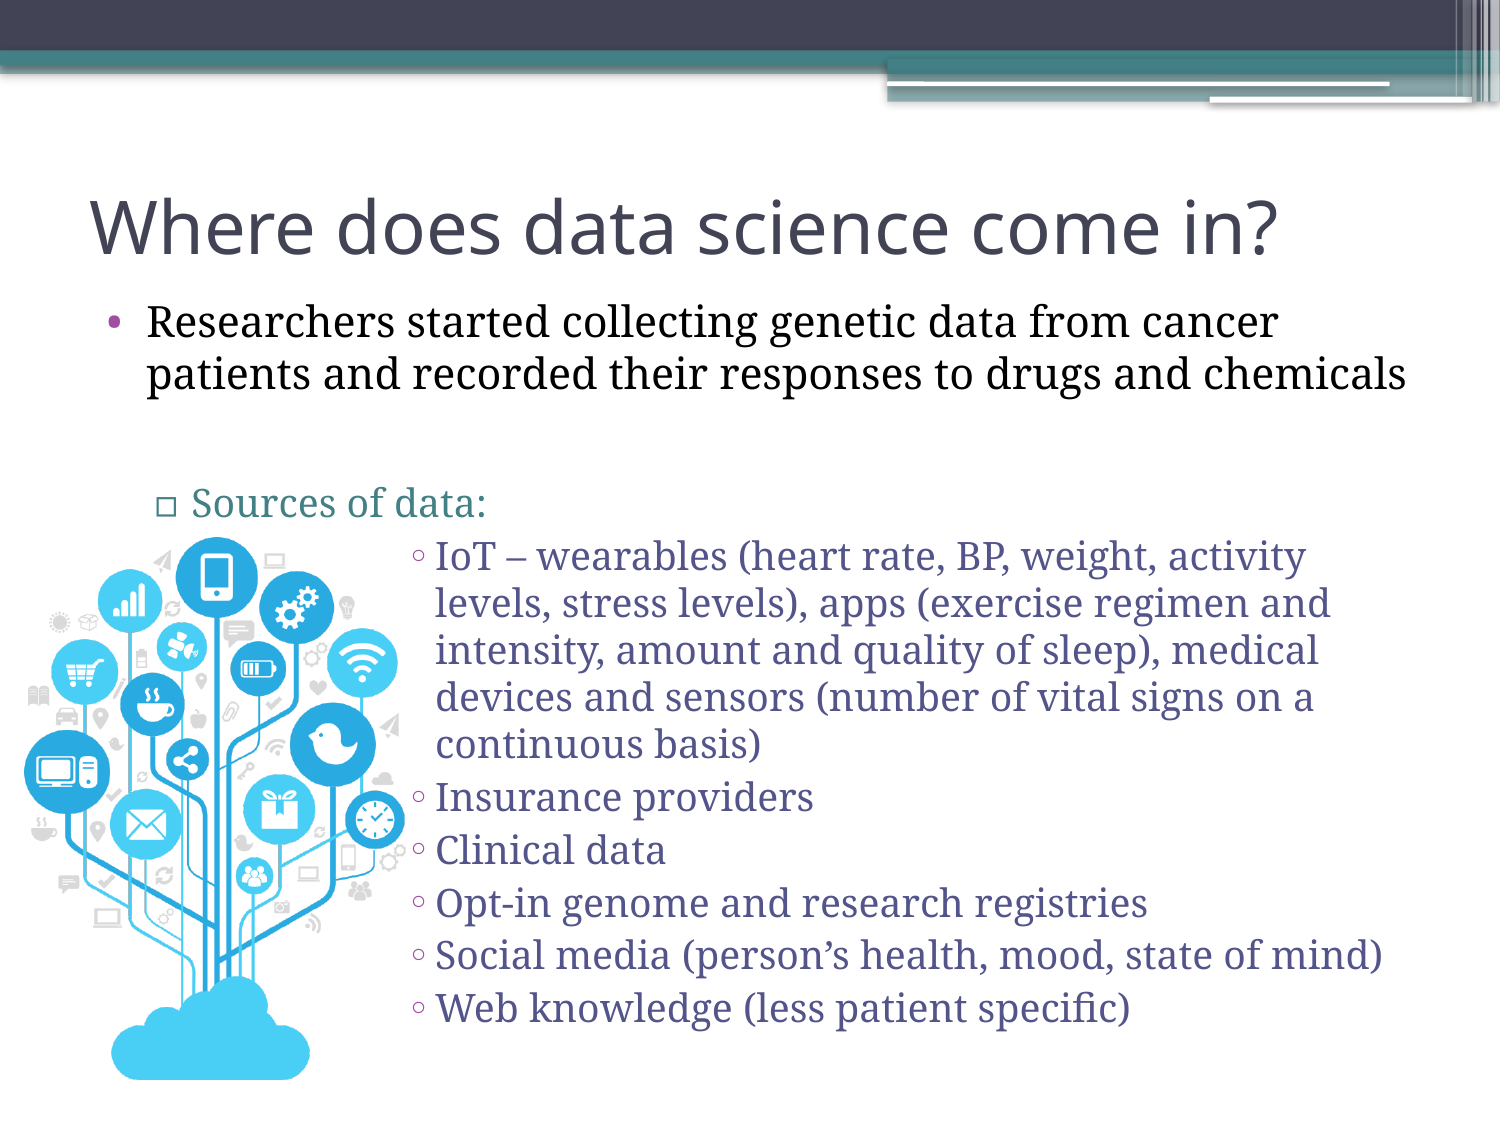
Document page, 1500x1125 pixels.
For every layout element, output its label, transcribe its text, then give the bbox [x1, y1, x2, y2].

title Where does data science come in? [75, 137, 1425, 287]
picture [24, 537, 406, 1081]
list Researchers started collecting genetic data from cancer patients and recorded their responses to drugs and chemicals Sources of data: IoT – wearables (heart rate, BP, weight, activity levels, stress levels), apps (exercise regimen and intensity, amount and quality of sleep), medical devices and sensors (number of vital signs on a continuous basis) Insurance providers Clinical data Opt-in genome and research registries Social media (person’s health, mood, state of mind) Web knowledge (less patient specific) [75, 287, 1425, 1100]
